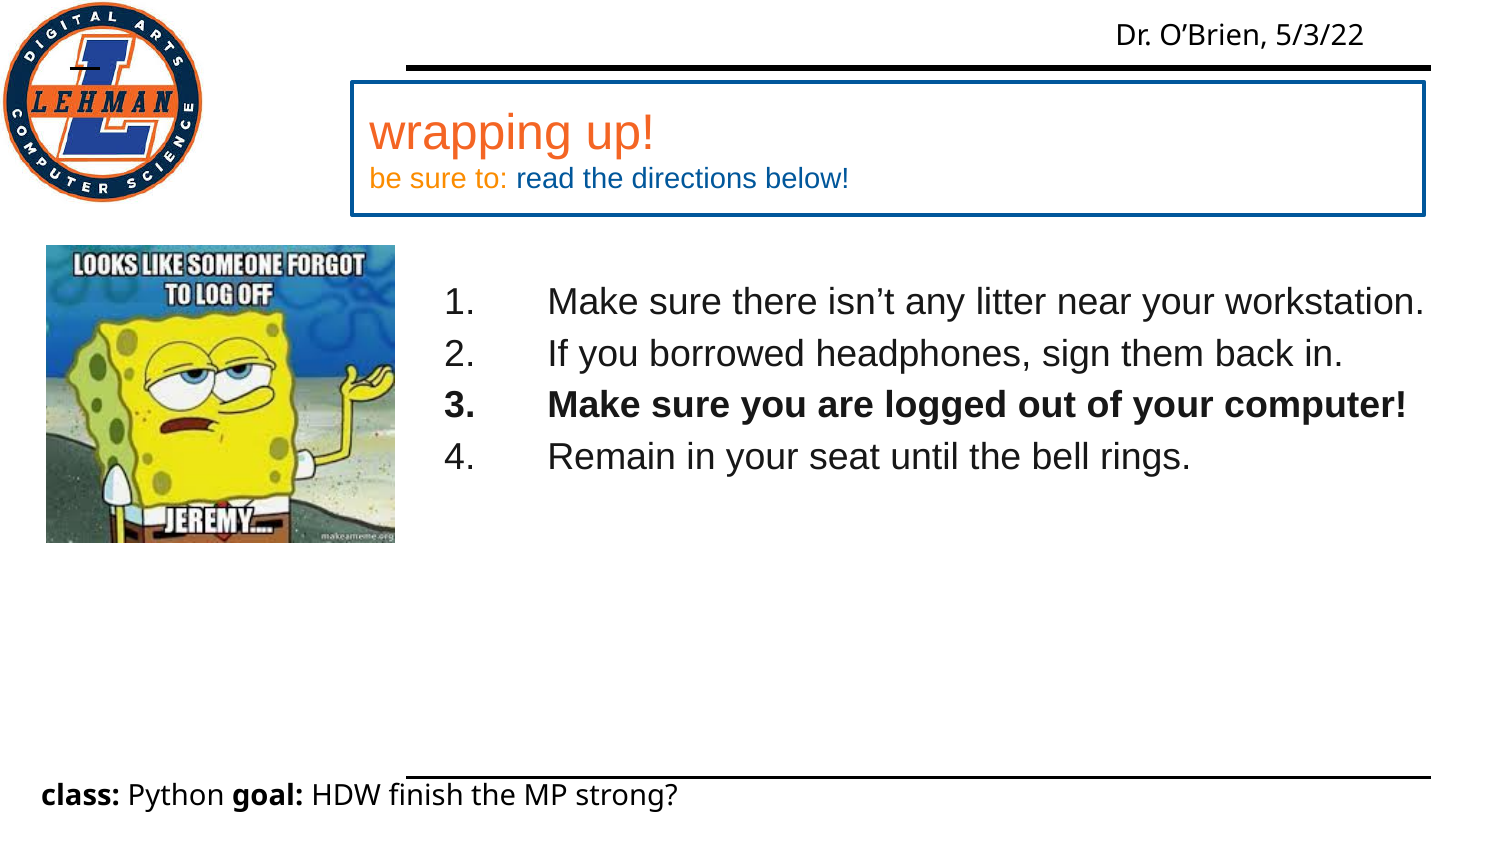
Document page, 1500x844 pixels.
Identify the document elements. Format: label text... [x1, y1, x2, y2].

picture [0, 0, 204, 204]
text_box Make sure there isn’t any litter near your workstation. If you borrowed headphones, sign them back in. Make sure you are logged out of your computer! Remain in your seat until the bell rings. [404, 230, 1500, 633]
picture [45, 245, 396, 543]
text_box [351, 81, 1425, 216]
